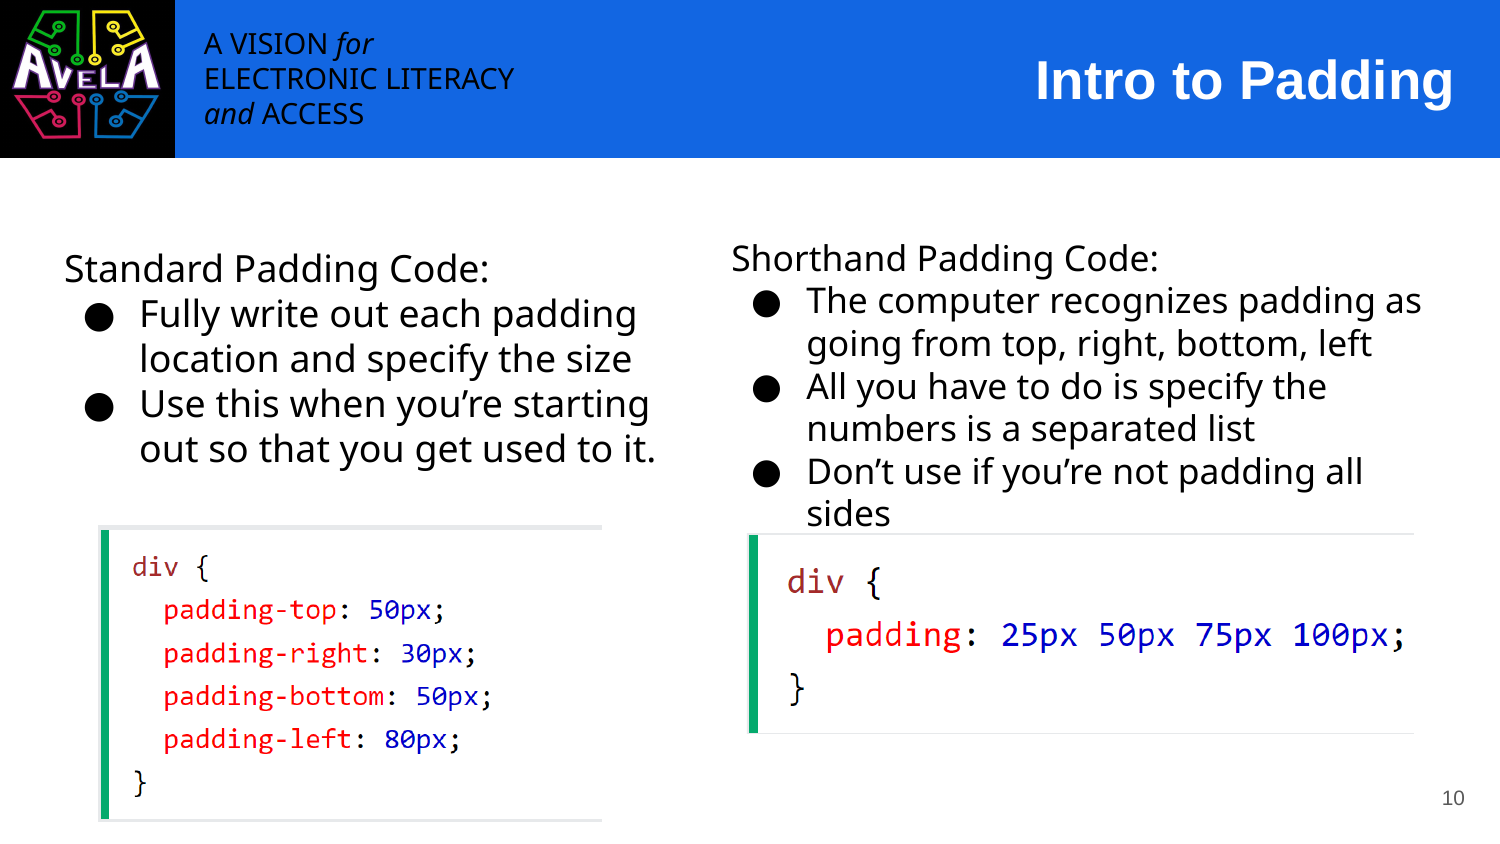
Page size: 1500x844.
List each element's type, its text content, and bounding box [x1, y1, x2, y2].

text_box Standard Padding Code: Fully write out each padding location and specify the size Use this when you’re starting out so that you get used to it. [49, 230, 716, 486]
title Intro to Padding [594, 29, 1471, 126]
text_box Shorthand Padding Code: The computer recognizes padding as going from top, right, bottom, left All you have to do is specify the numbers is a separated list Don’t use if you’re not padding all sides [716, 221, 1445, 549]
slide_number ‹#› [1389, 764, 1480, 830]
picture [98, 525, 602, 822]
picture [0, 0, 175, 158]
picture [746, 533, 1415, 734]
